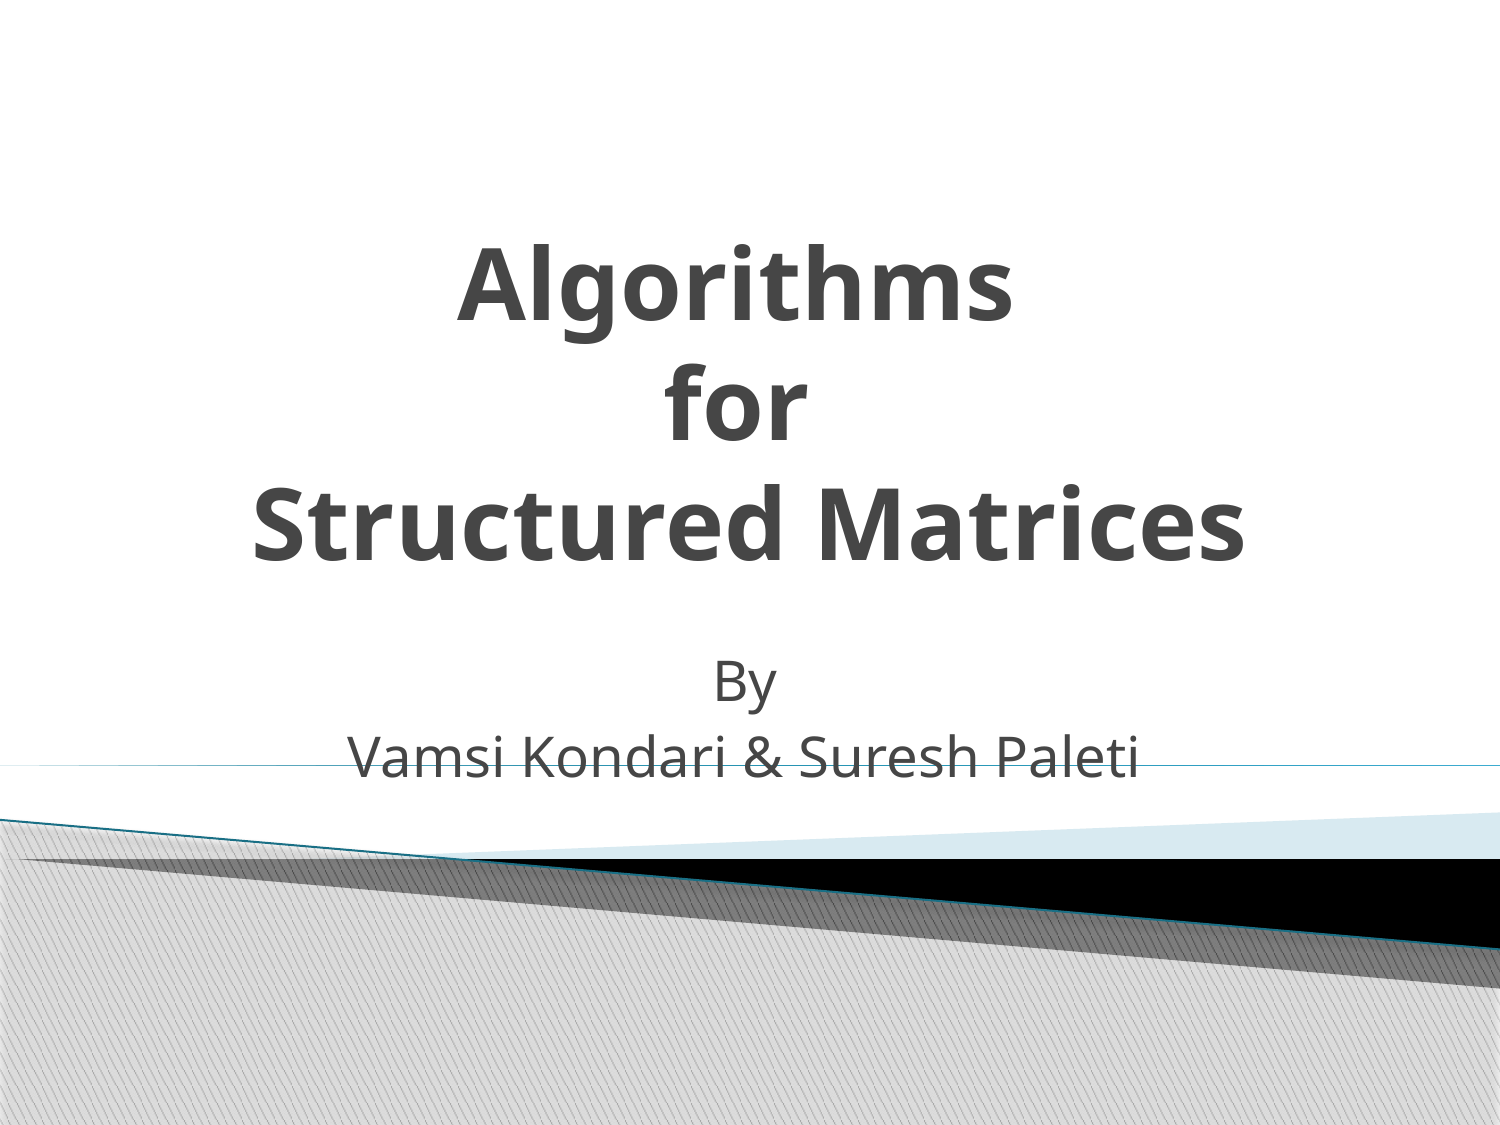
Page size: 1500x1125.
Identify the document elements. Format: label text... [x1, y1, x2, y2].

subtitle By Vamsi Kondari & Suresh Paleti [112, 637, 1388, 838]
title Algorithms for Structured Matrices [112, 162, 1388, 588]
picture [5, 859, 1500, 989]
